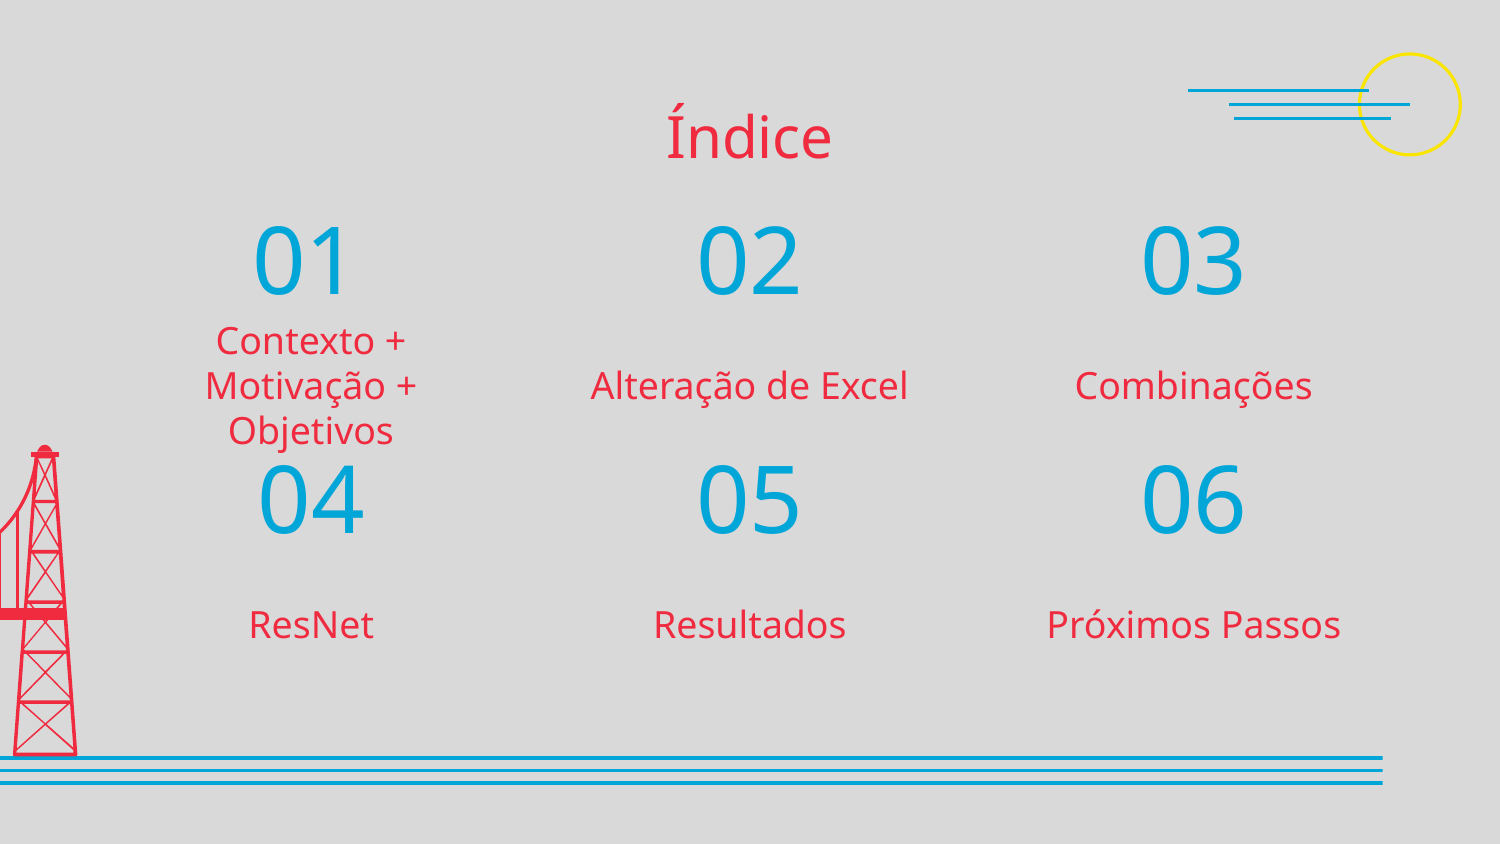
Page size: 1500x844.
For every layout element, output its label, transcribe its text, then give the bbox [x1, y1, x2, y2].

text_box Combinações [1004, 308, 1383, 460]
title 05 [676, 460, 824, 533]
title 02 [676, 220, 824, 294]
title 01 [232, 220, 380, 294]
text_box [1362, 53, 1461, 155]
text_box Resultados [560, 547, 939, 699]
text_box ResNet [122, 547, 501, 699]
text_box Alteração de Excel [560, 308, 939, 460]
text_box Próximos Passos [1004, 547, 1383, 699]
title 03 [1119, 220, 1268, 294]
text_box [1187, 89, 1411, 119]
title 04 [237, 459, 386, 533]
title Contexto + Motivação + Objetivos [122, 308, 501, 460]
title Índice [118, 88, 1382, 183]
text_box 06 [1119, 459, 1268, 533]
